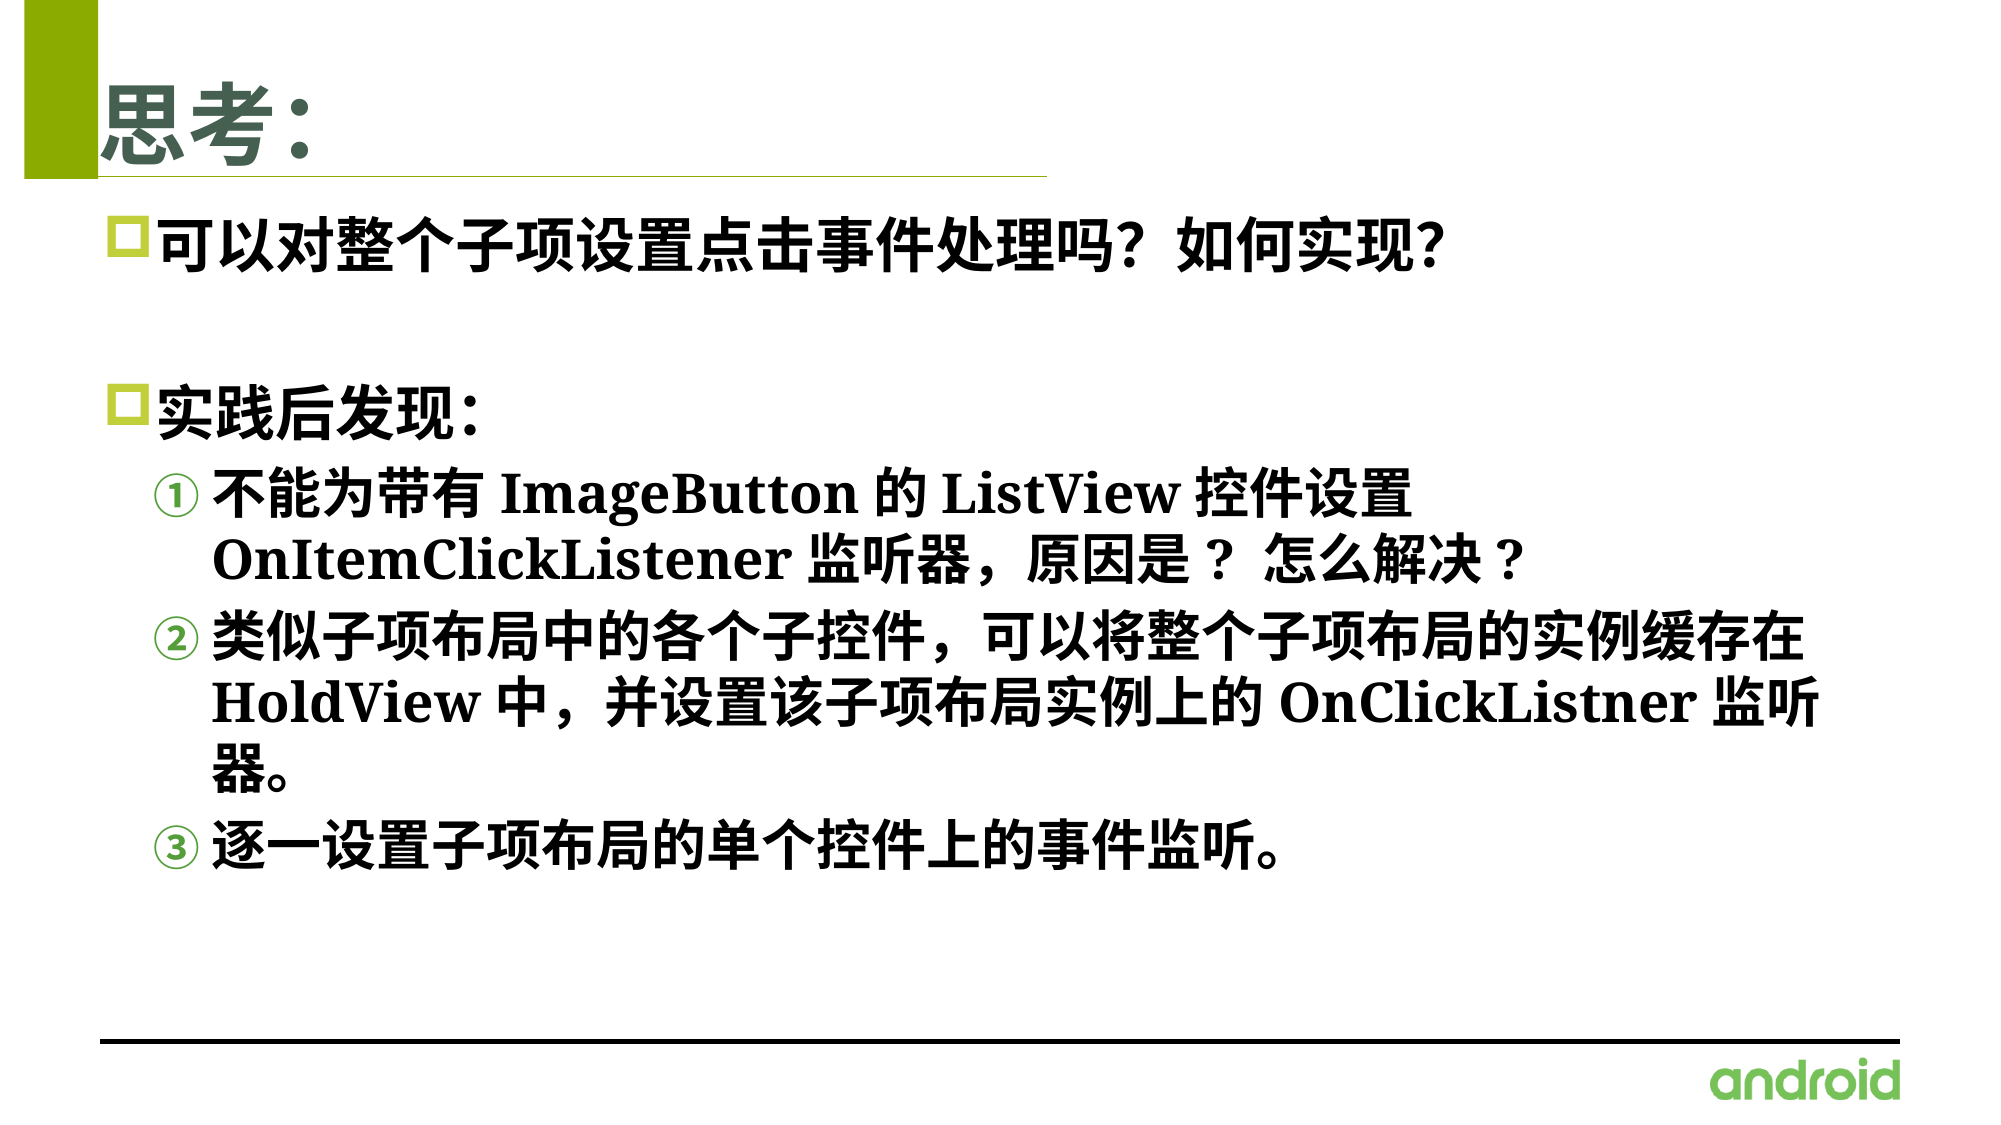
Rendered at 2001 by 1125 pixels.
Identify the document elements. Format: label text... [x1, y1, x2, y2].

title 思考： [97, 0, 1898, 177]
list 可以对整个子项设置点击事件处理吗？如何实现？ 实践后发现： 不能为带有ImageButton的ListView控件设置OnItemClickListener监听器，原因是? 怎么解决? 类似子项布局中的各个子控件，可以将整个子项布局的实例缓存在HoldView中，并设置该子项布局实例上的OnClickListner监听器。 逐一设置子项布局的单个控件上的事件监听。 [91, 201, 1892, 1042]
picture [1710, 1057, 1900, 1100]
